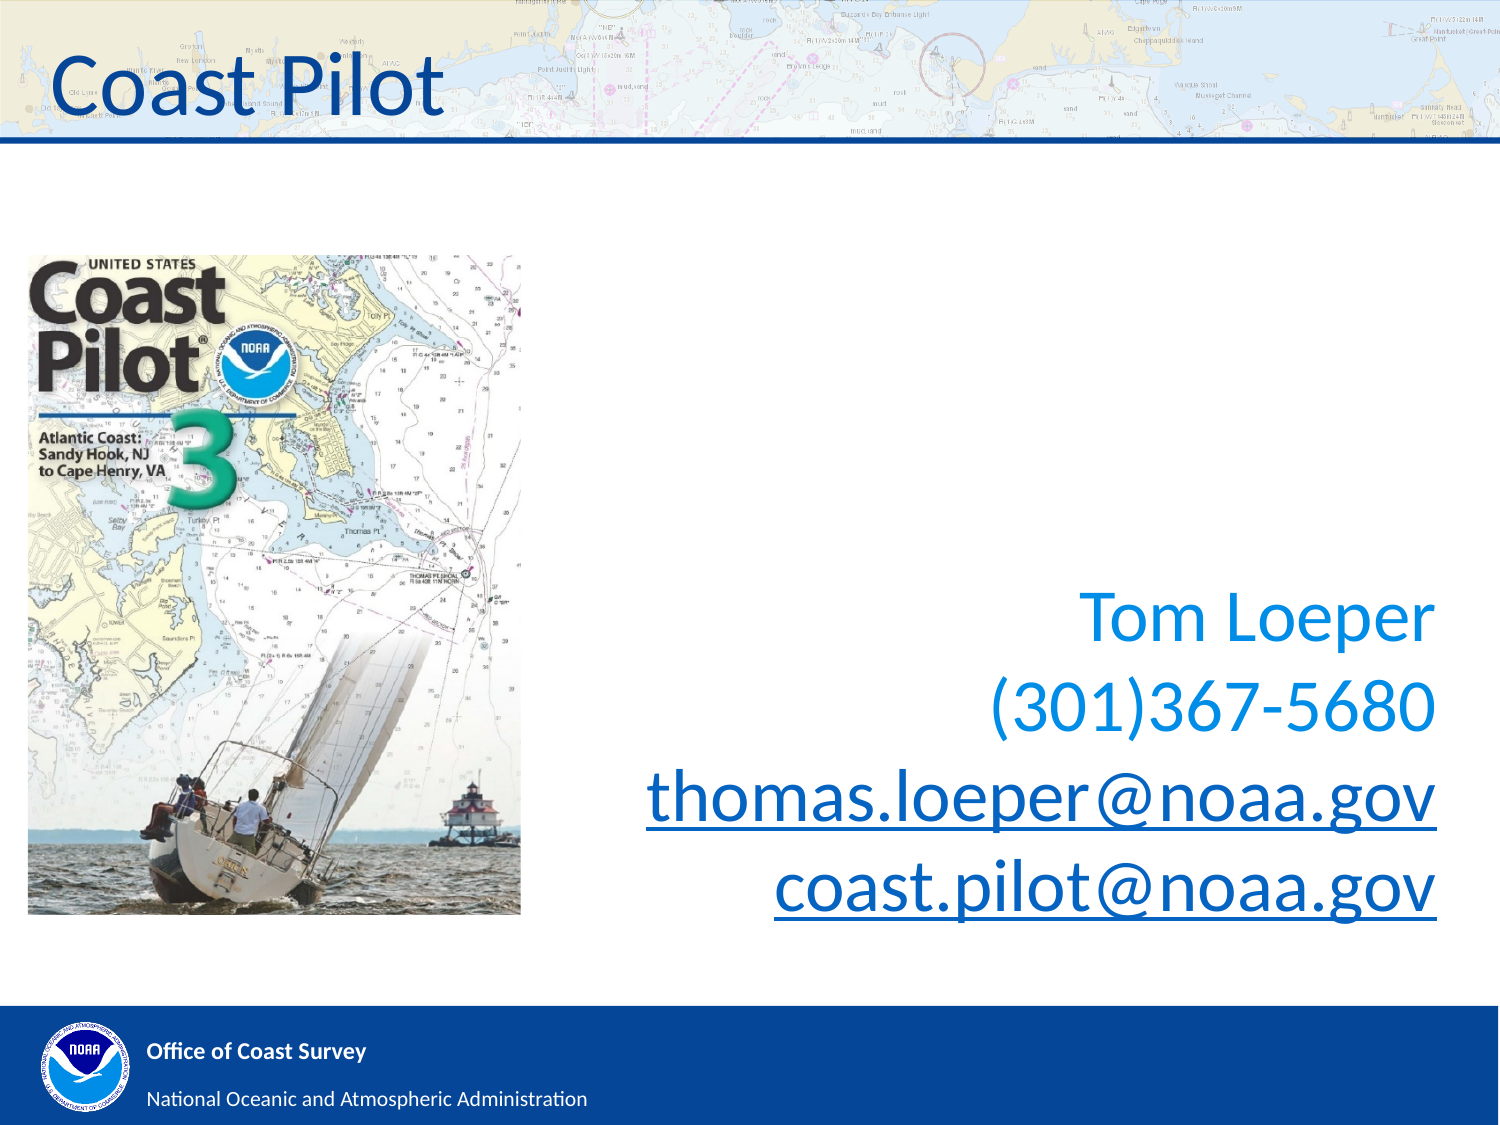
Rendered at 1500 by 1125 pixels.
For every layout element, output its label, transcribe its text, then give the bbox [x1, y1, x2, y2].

picture [37, 1019, 132, 1115]
text_box [0, 1005, 1499, 1125]
text_box [0, 139, 1500, 145]
text_box Office of Coast Survey National Oceanic and Atmospheric Administration [131, 1043, 822, 1125]
picture [27, 254, 521, 915]
picture [0, 0, 1500, 139]
text_box Tom Loeper (301)367-5680 thomas.loeper@noaa.gov coast.pilot@noaa.gov [520, 559, 1452, 1024]
